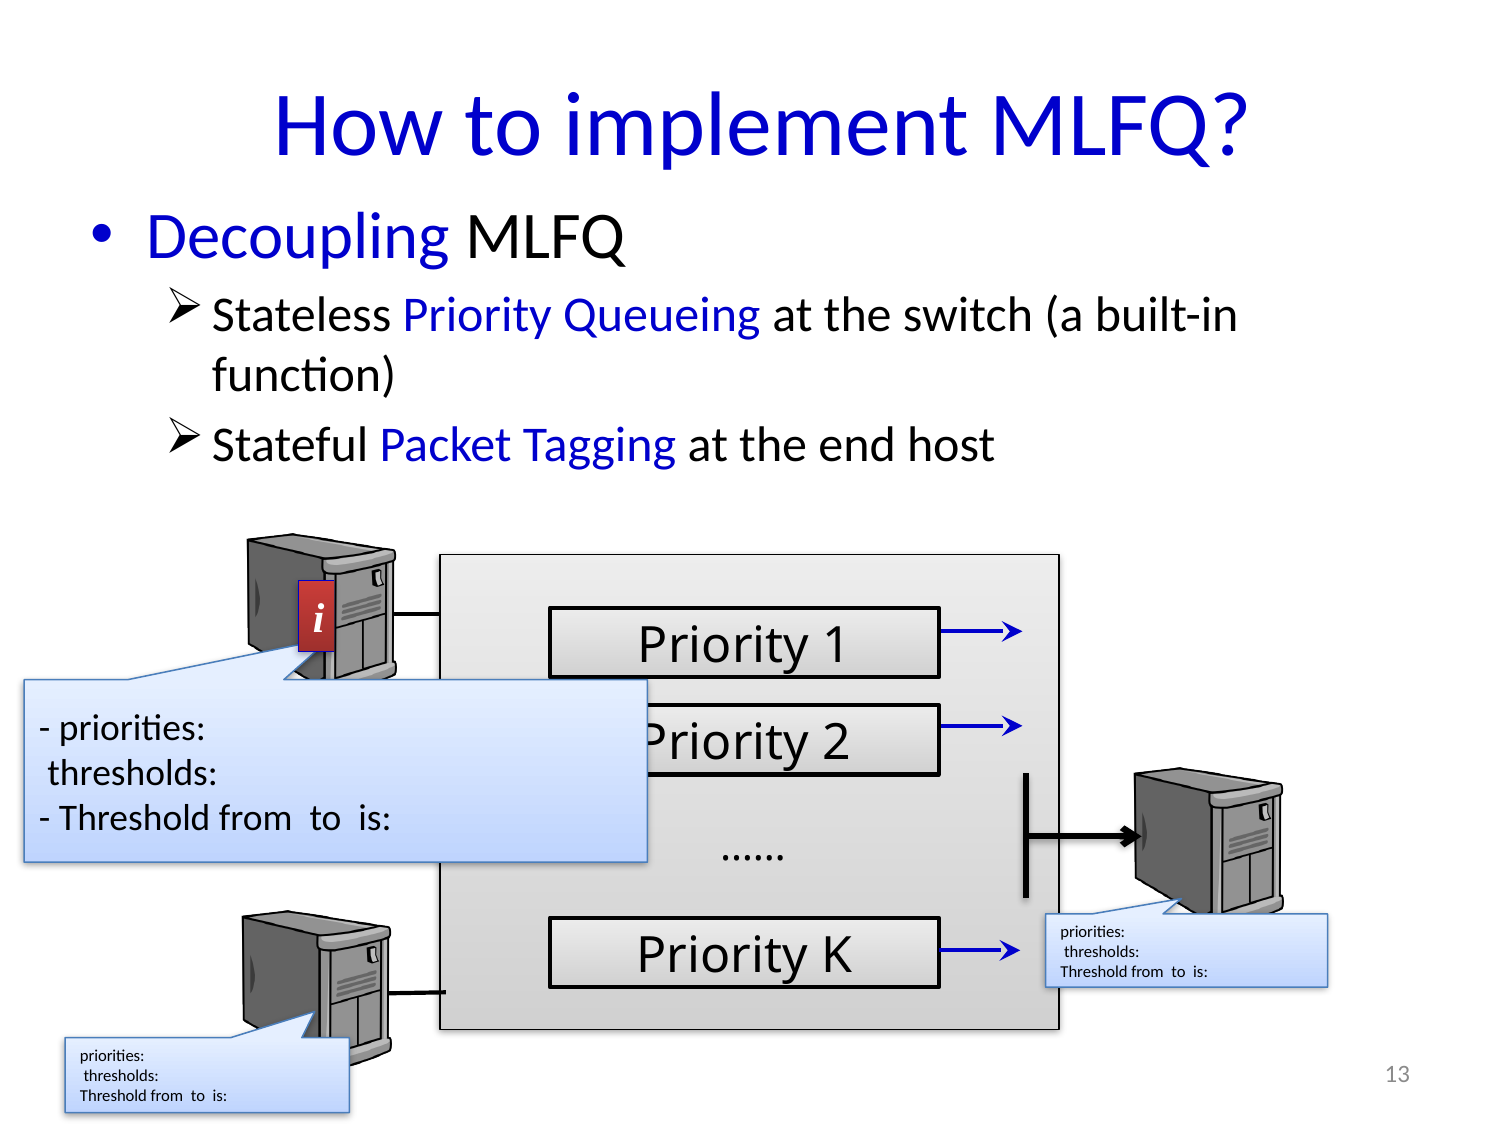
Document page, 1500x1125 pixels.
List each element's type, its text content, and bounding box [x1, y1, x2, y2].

picture [1133, 767, 1284, 928]
text_box [439, 927, 1060, 1030]
title How to implement MLFQ? [88, 24, 1439, 213]
picture [240, 909, 392, 1071]
slide_number 13 [1074, 1042, 1425, 1103]
picture [246, 533, 397, 694]
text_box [1025, 772, 1142, 899]
text_box Priority K [548, 927, 941, 989]
list Decoupling MLFQ Stateless Priority Queueing at the switch (a built-in function) Stateful Packet Tagging at the end host [75, 184, 1436, 927]
